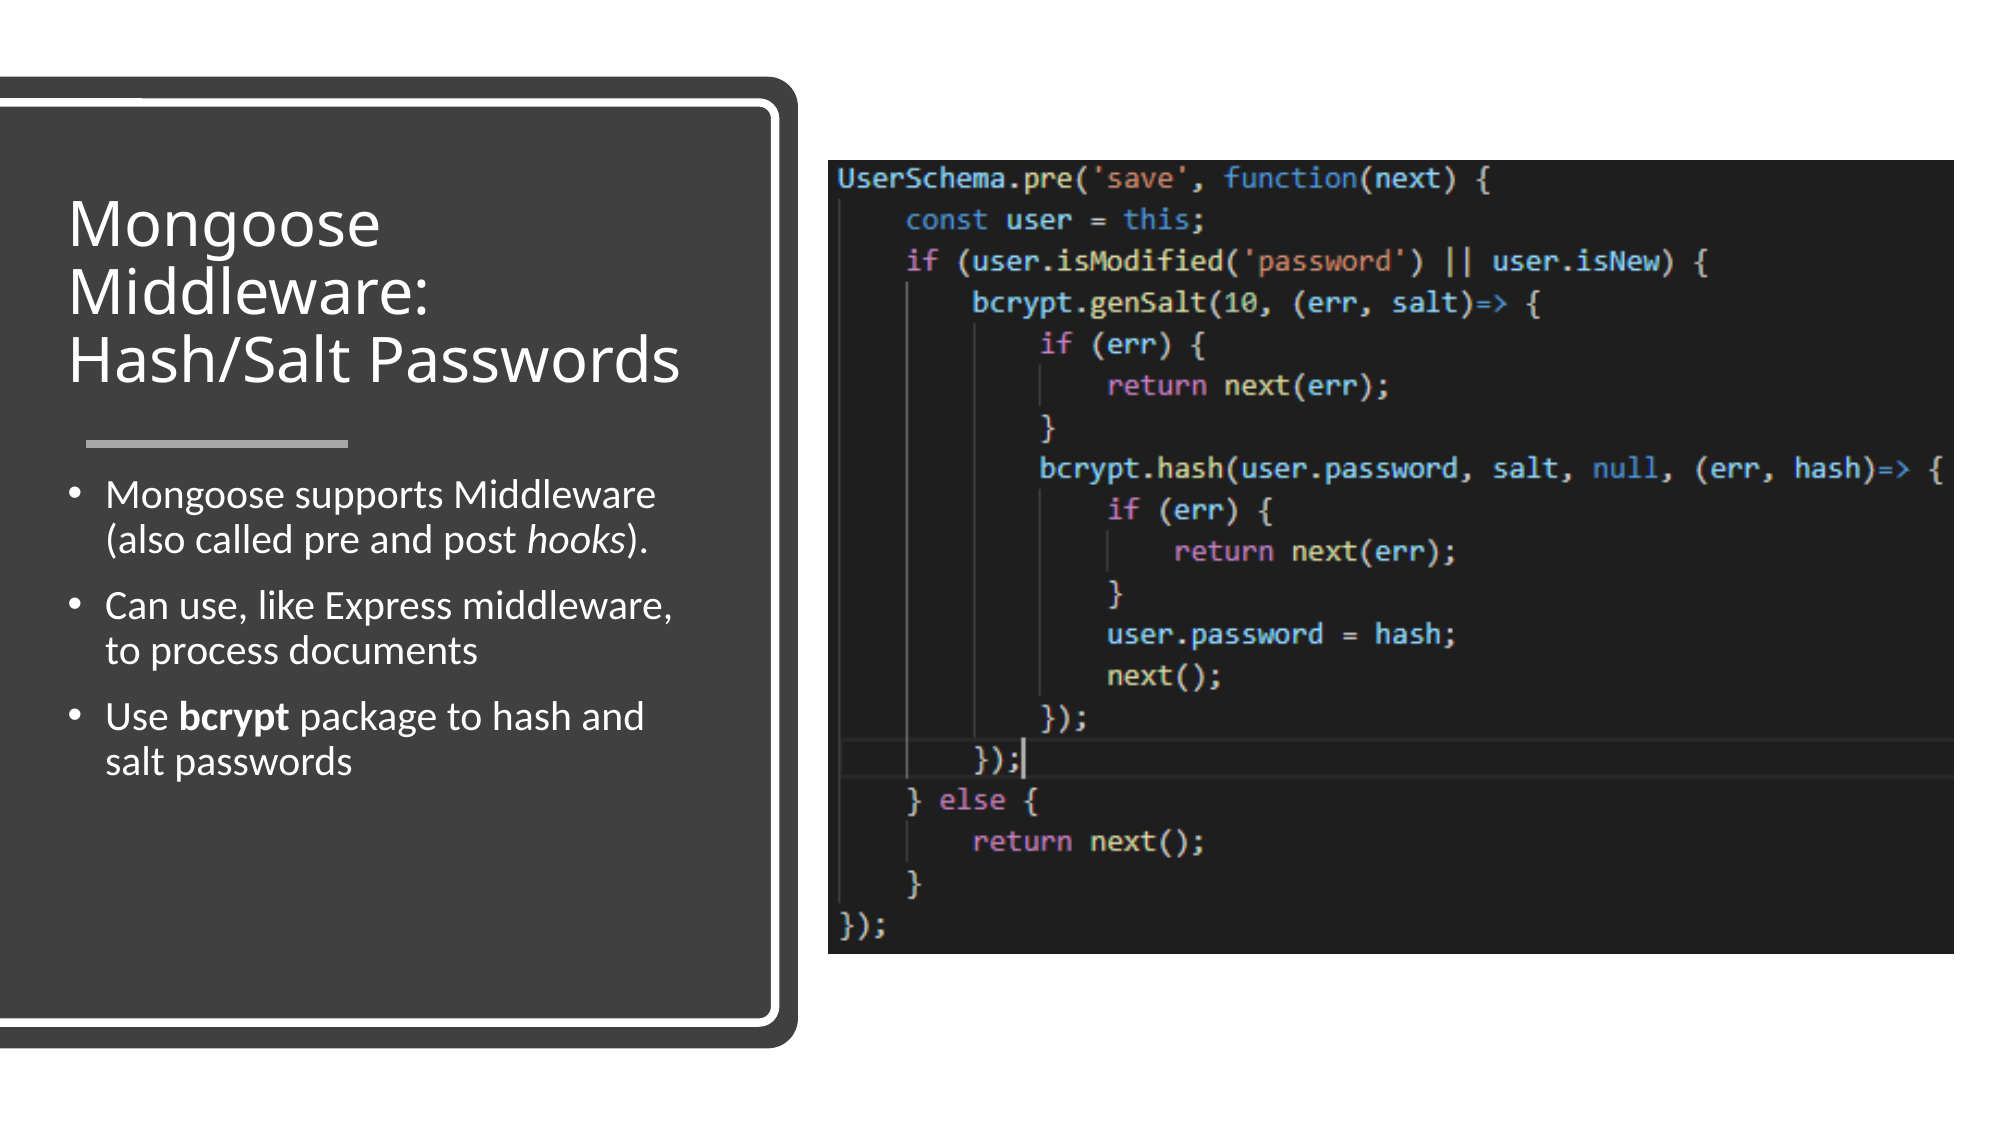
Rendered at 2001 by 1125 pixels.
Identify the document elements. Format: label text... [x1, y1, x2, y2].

title Mongoose Middleware: Hash/Salt Passwords [52, 160, 725, 428]
text_box [0, 75, 799, 1050]
picture [827, 160, 1954, 954]
list Mongoose supports Middleware (also called pre and post hooks). Can use, like Express middleware, to process documents Use bcrypt package to hash and salt passwords [52, 464, 725, 964]
text_box [0, 101, 777, 1024]
